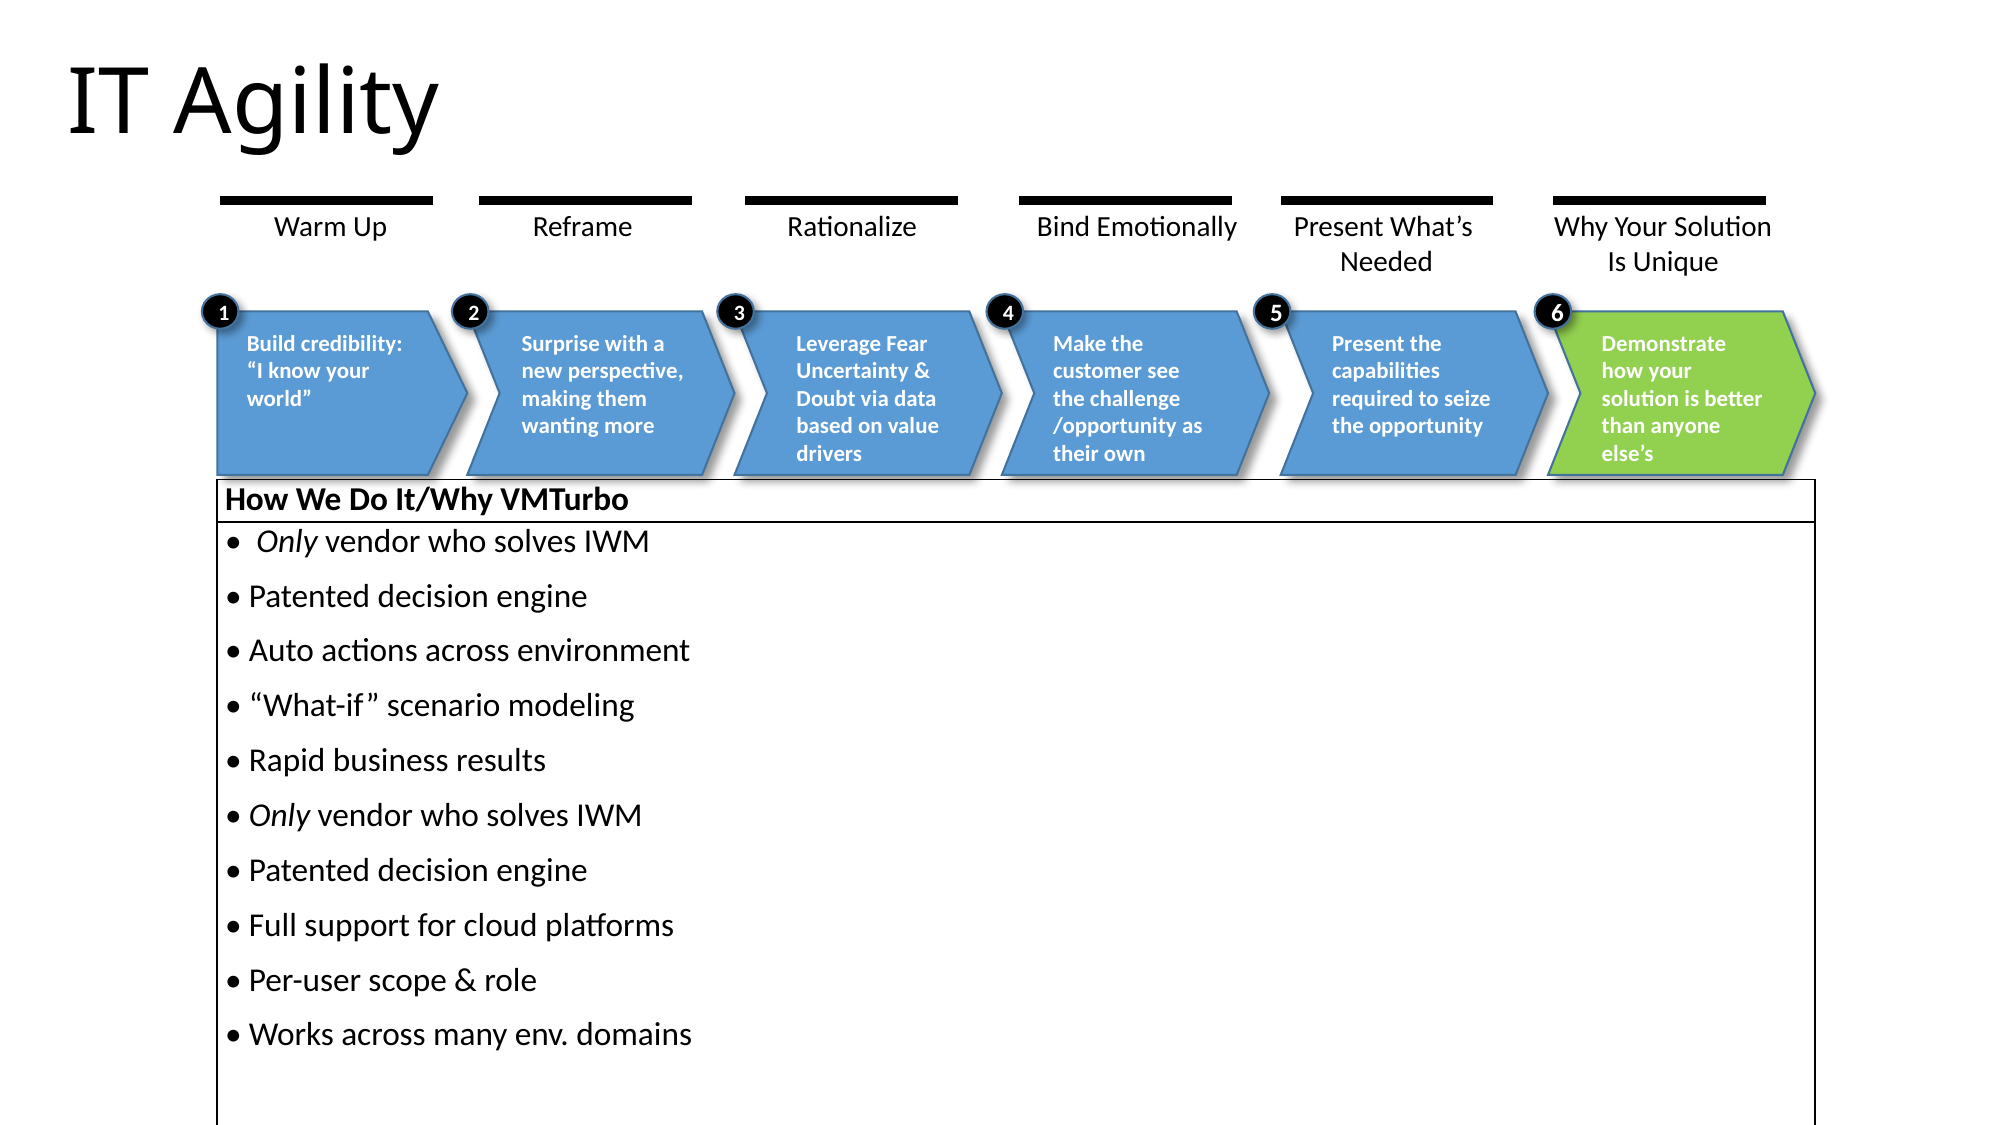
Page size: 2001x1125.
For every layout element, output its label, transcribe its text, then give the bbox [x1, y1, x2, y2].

text_box Why Your Solution Is Unique [1539, 200, 1787, 285]
text_box Bind Emotionally [1022, 200, 1253, 250]
table_header How We Do It/Why VMTurbo [218, 480, 1814, 521]
text_box Surprise with a new perspective, making them wanting more [506, 320, 700, 446]
text_box 3 [716, 293, 755, 330]
text_box [465, 310, 736, 476]
text_box Warm Up [259, 205, 403, 250]
text_box 6 [1533, 293, 1573, 330]
text_box 1 [200, 293, 240, 330]
text_box [216, 310, 469, 476]
text_box Present What’s Needed [1278, 200, 1495, 285]
text_box [1546, 310, 1817, 476]
table_cell • Only vendor who solves IWM • Patented decision engine • Auto actions across environment • “What-if” scenario modeling • Rapid business results • Only vendor who solves IWM • Patented decision engine • Full support for cloud platforms • Per-user scope & role • Works across many env. domains [218, 523, 1814, 1125]
text_box 2 [450, 293, 490, 330]
text_box 4 [985, 293, 1025, 330]
text_box Leverage Fear Uncertainty & Doubt via data based on value drivers [781, 321, 974, 474]
text_box Make the customer see the challenge /opportunity as their own [1038, 321, 1231, 474]
text_box Build credibility: “I know your world” [232, 321, 425, 419]
title IT Agility [52, 21, 1863, 188]
text_box 5 [1252, 293, 1292, 330]
text_box Demonstrate how your solution is better than anyone else’s [1586, 321, 1780, 474]
text_box [1000, 310, 1271, 476]
text_box [733, 310, 1003, 476]
text_box [1279, 310, 1550, 476]
text_box Reframe [518, 205, 648, 250]
text_box Rationalize [772, 205, 933, 250]
text_box Present the capabilities required to seize the opportunity [1317, 320, 1510, 446]
